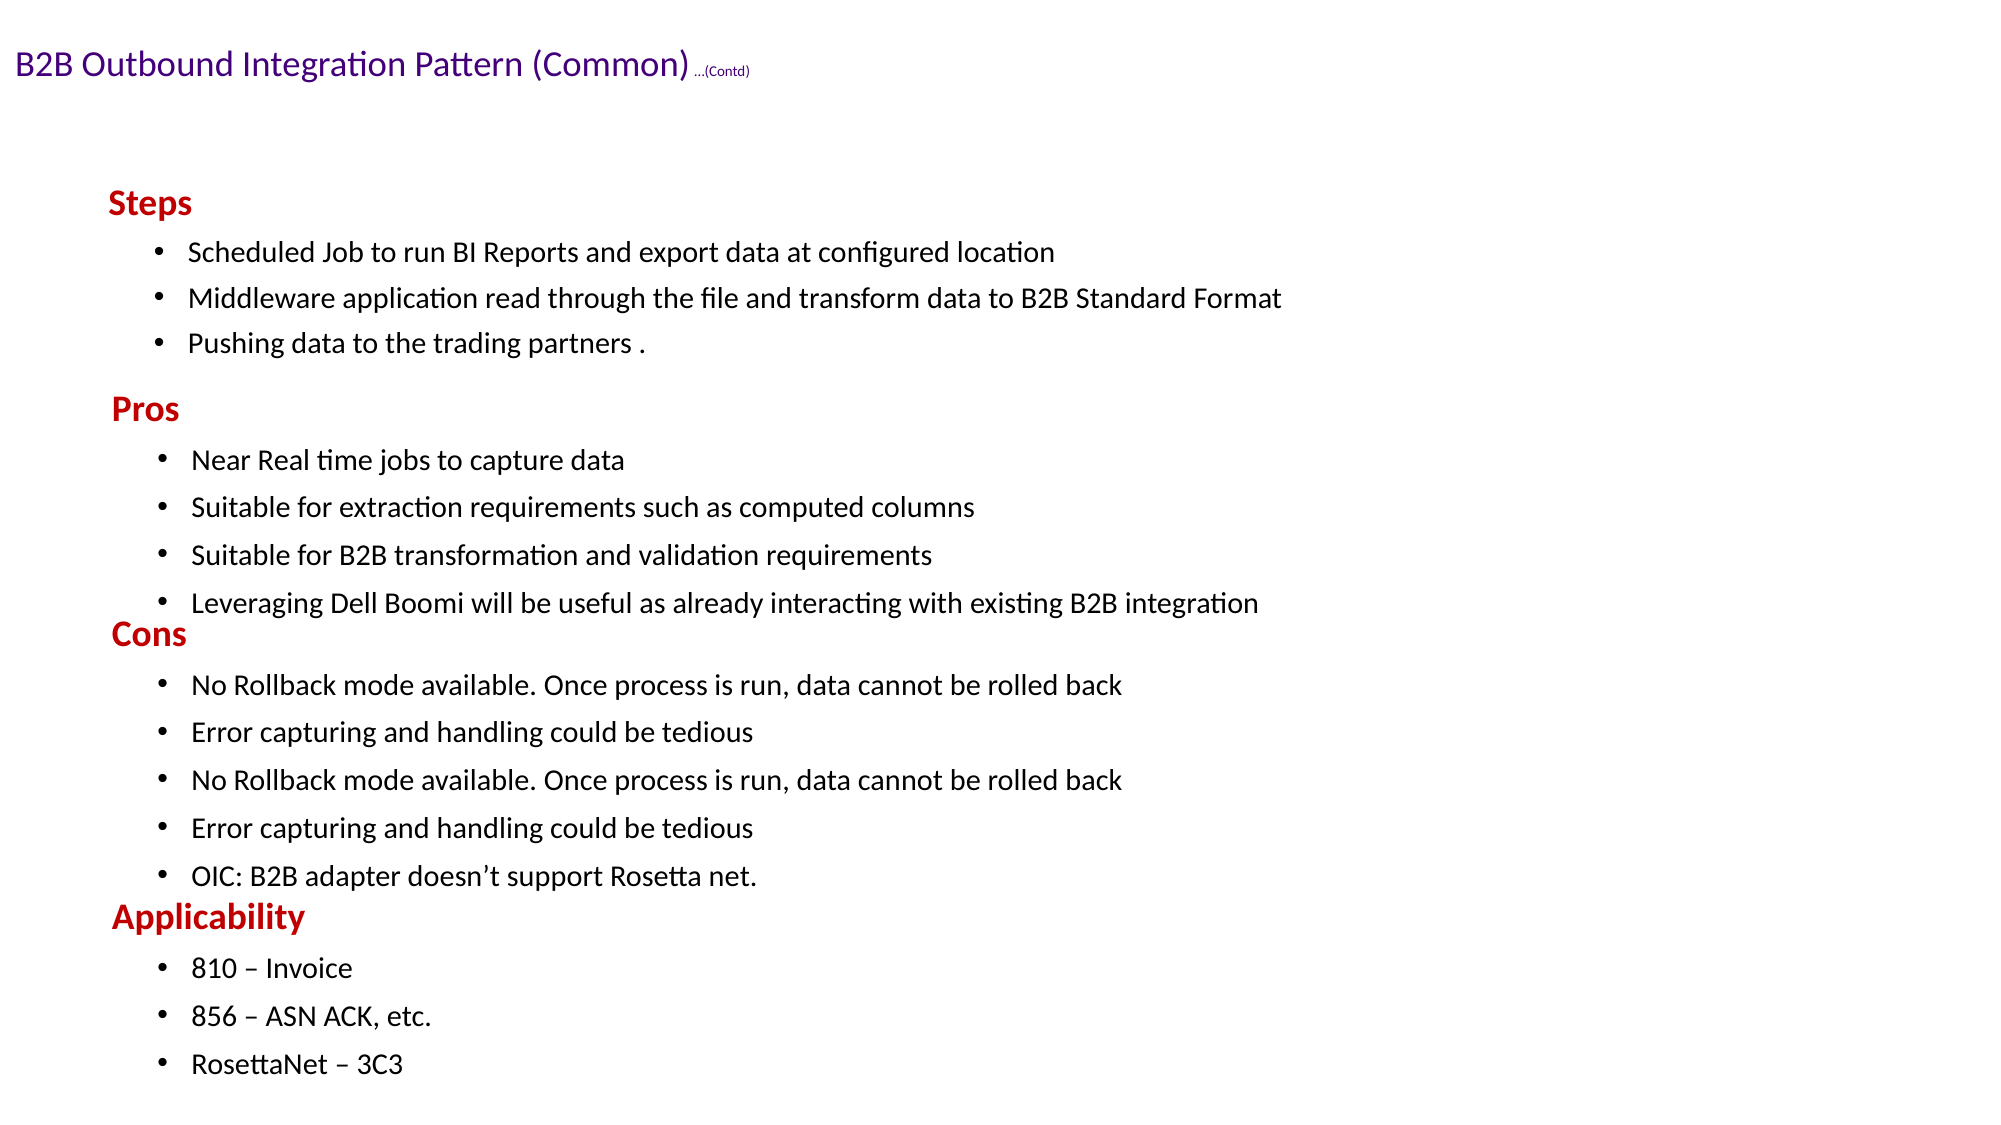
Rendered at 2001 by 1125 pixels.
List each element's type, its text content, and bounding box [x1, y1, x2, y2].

text_box Cons No Rollback mode available. Once process is run, data cannot be rolled back Error capturing and handling could be tedious No Rollback mode available. Once process is run, data cannot be rolled back Error capturing and handling could be tedious OIC: B2B adapter doesn’t support Rosetta net. Applicability 810 – Invoice 856 – ASN ACK, etc. RosettaNet – 3C3 [97, 601, 1661, 1125]
text_box Steps Scheduled Job to run BI Reports and export data at configured location Middleware application read through the file and transform data to B2B Standard Format Pushing data to the trading partners . [108, 177, 1936, 391]
text_box Pros Near Real time jobs to capture data Suitable for extraction requirements such as computed columns Suitable for B2B transformation and validation requirements Leveraging Dell Boomi will be useful as already interacting with existing B2B integration [97, 376, 1452, 601]
title B2B Outbound Integration Pattern (Common) …(Contd) [0, 36, 1839, 92]
